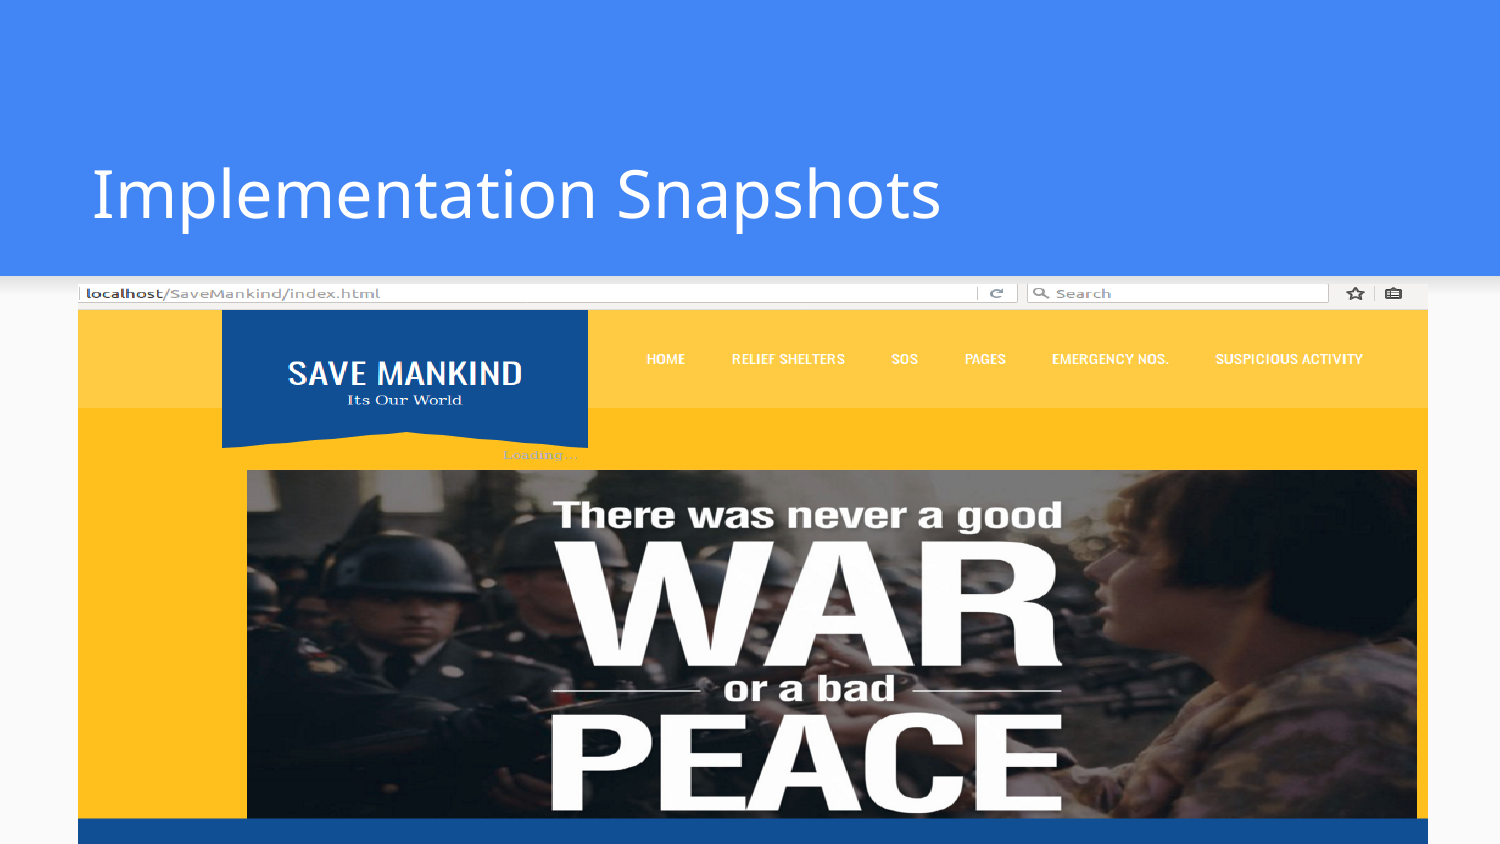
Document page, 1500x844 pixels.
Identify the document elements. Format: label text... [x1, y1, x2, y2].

picture [78, 283, 1428, 844]
title Implementation Snapshots [77, 121, 1427, 248]
